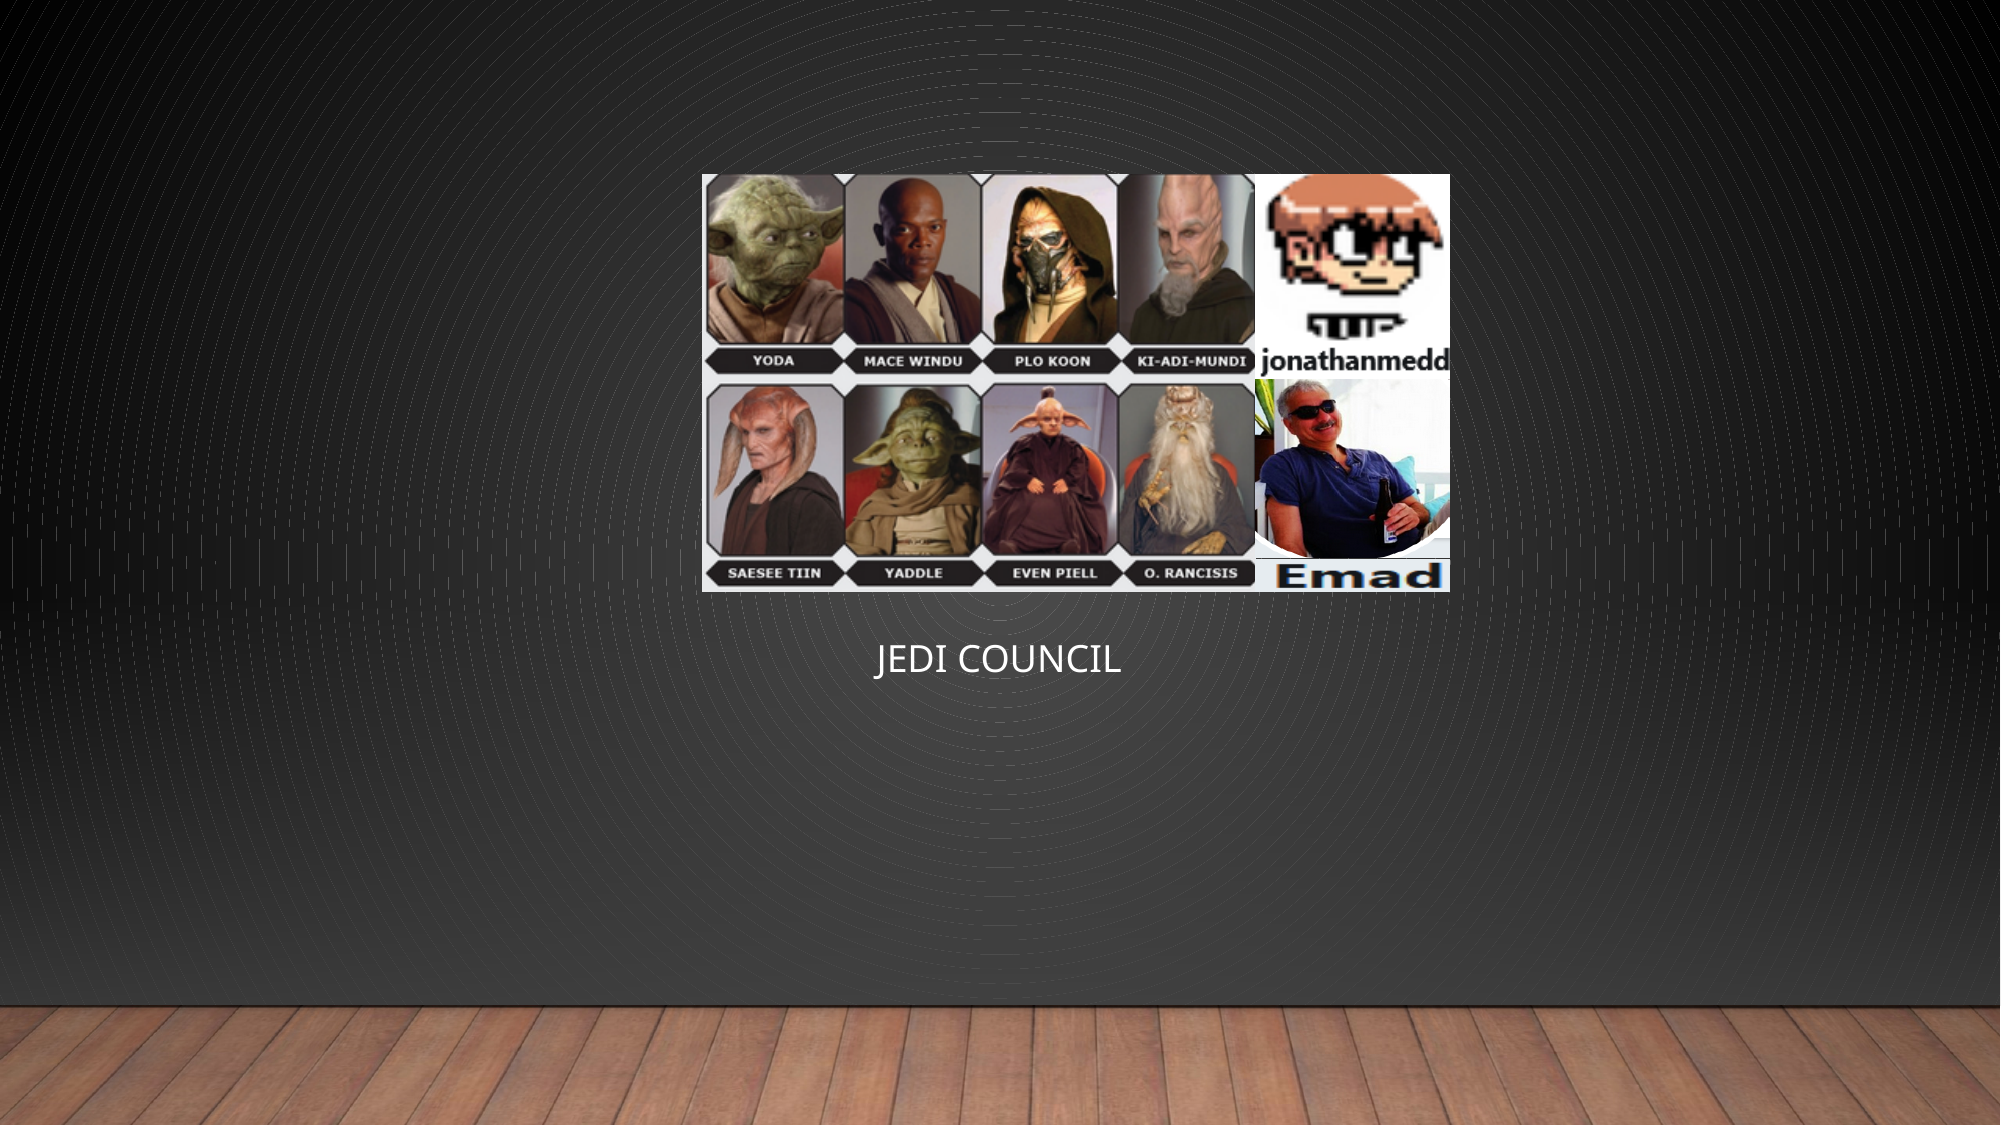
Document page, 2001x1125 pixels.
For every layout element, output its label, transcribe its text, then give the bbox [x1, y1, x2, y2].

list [702, 174, 1256, 593]
subtitle Jedi Council [291, 610, 1708, 772]
picture [0, 1005, 2000, 1125]
picture [1255, 174, 1450, 558]
picture [1255, 559, 1450, 593]
